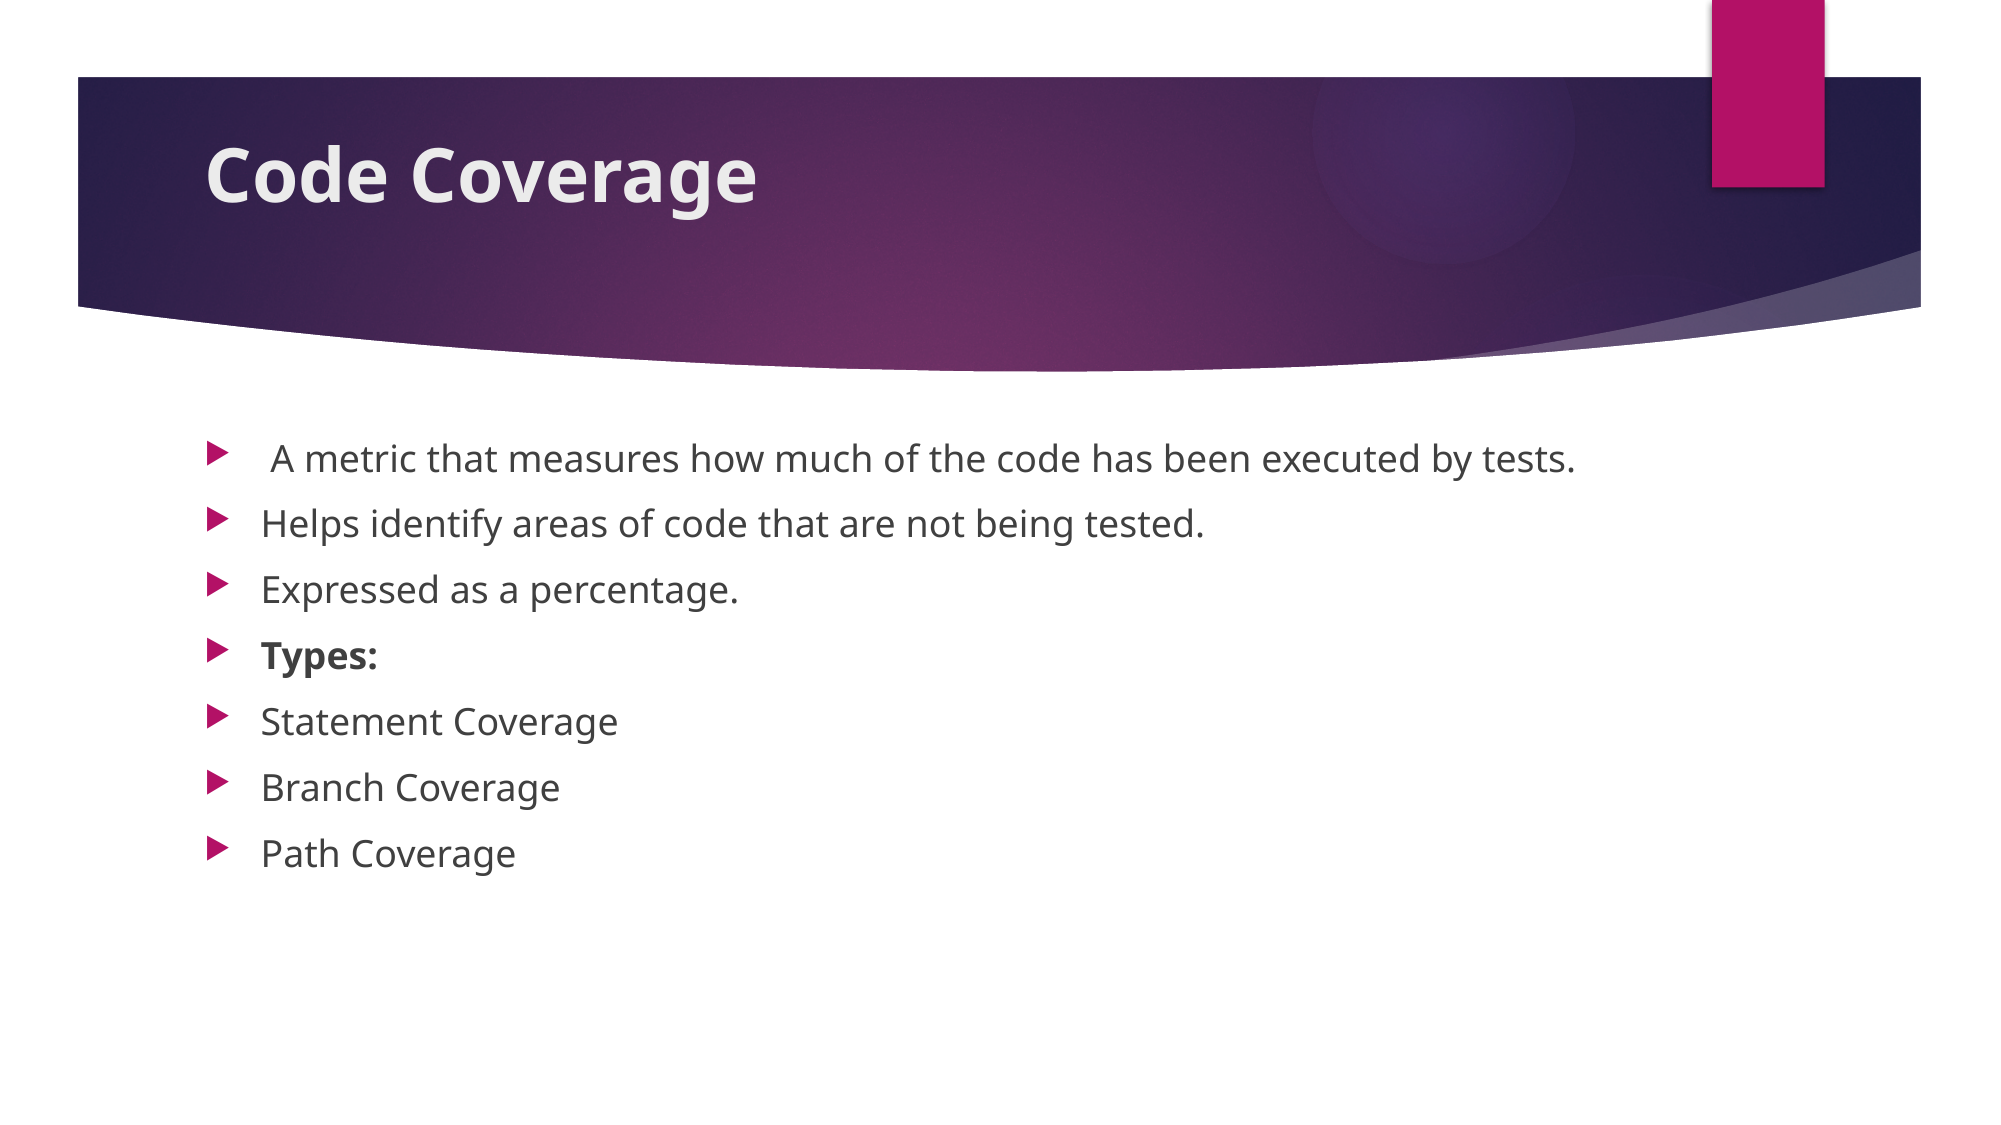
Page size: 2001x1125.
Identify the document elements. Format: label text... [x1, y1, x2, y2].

title Code Coverage [189, 159, 1627, 276]
list A metric that measures how much of the code has been executed by tests. Helps identify areas of code that are not being tested. Expressed as a percentage. Types: Statement Coverage Branch Coverage Path Coverage [189, 427, 1638, 988]
